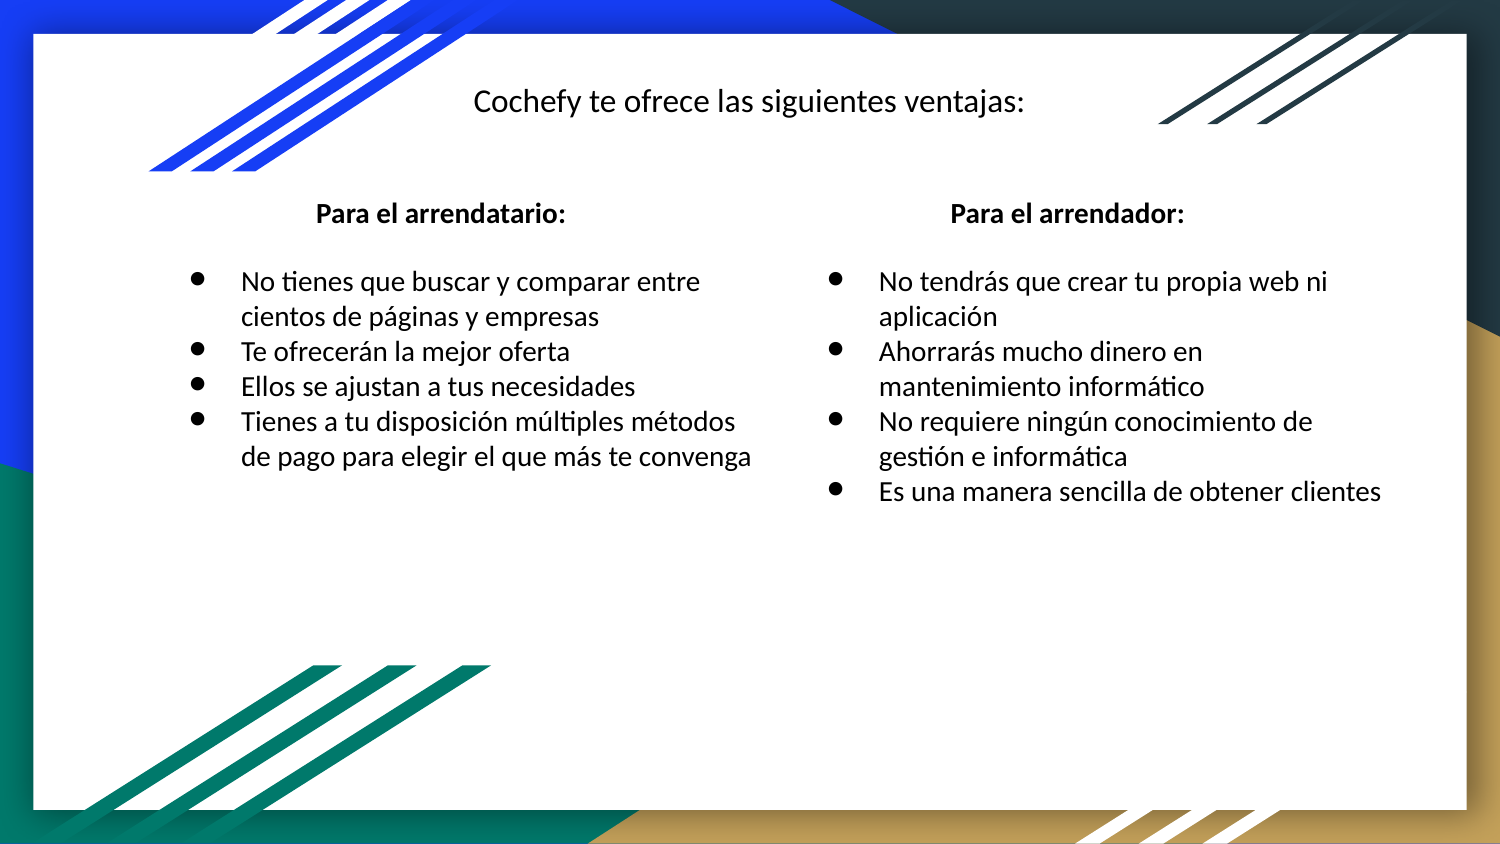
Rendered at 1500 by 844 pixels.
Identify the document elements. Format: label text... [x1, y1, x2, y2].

text_box No tendrás que crear tu propia web ni aplicación Ahorrarás mucho dinero en mantenimiento informático No requiere ningún conocimiento de gestión e informática Es una manera sencilla de obtener clientes [788, 247, 1407, 626]
text_box Para el arrendatario: [132, 179, 750, 248]
text_box No tienes que buscar y comparar entre cientos de páginas y empresas Te ofrecerán la mejor oferta Ellos se ajustan a tus necesidades Tienes a tu disposición múltiples métodos de pago para elegir el que más te convenga [151, 247, 769, 626]
subtitle Cochefy te ofrece las siguientes ventajas: [310, 64, 1190, 150]
text_box Para el arrendador: [759, 179, 1377, 248]
